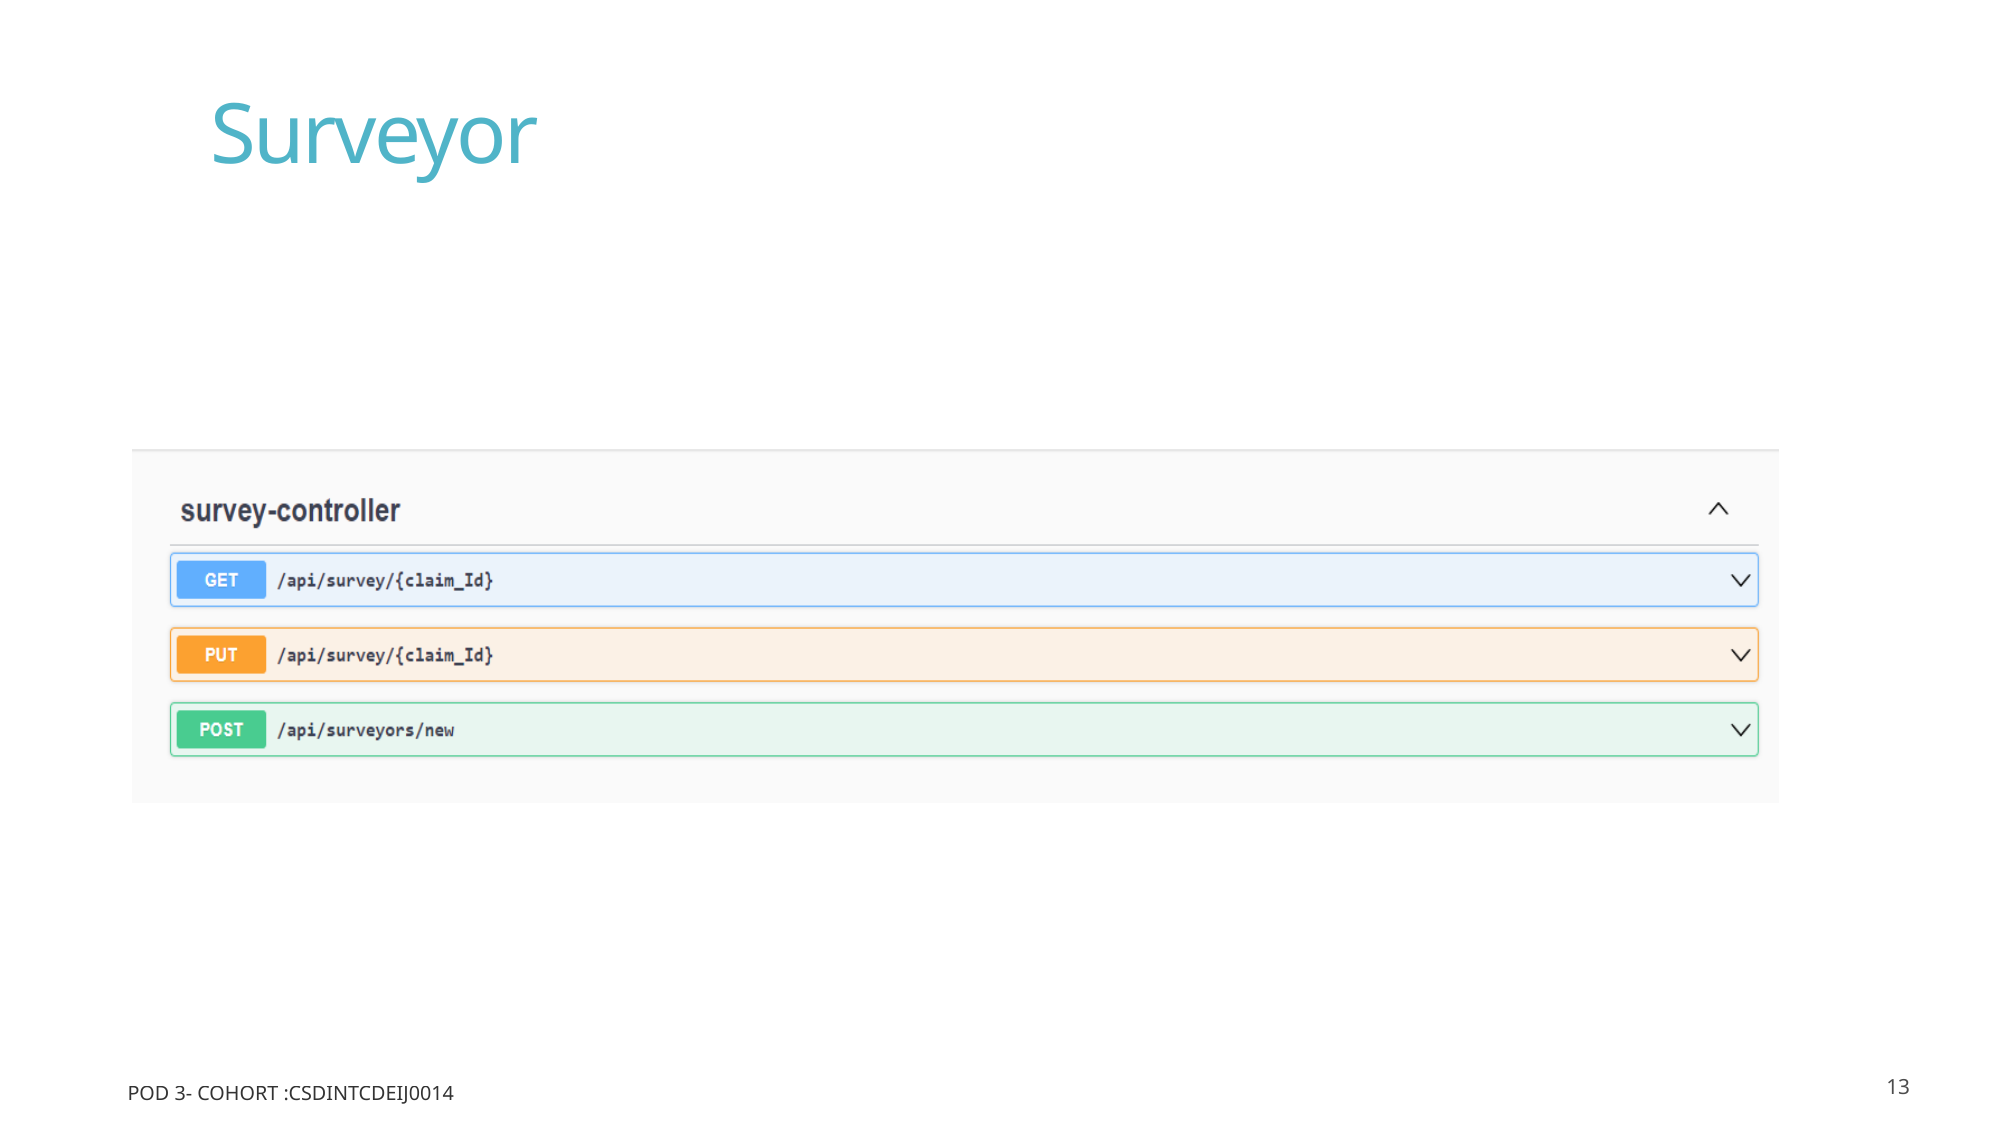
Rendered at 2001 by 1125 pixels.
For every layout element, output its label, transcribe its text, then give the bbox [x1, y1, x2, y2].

footer POD 3- Cohort :CSDINTCDEIJ0014 [112, 1075, 938, 1113]
picture [132, 447, 1779, 804]
slide_number 13 [1812, 1050, 1925, 1125]
title Surveyor [0, 88, 1625, 202]
